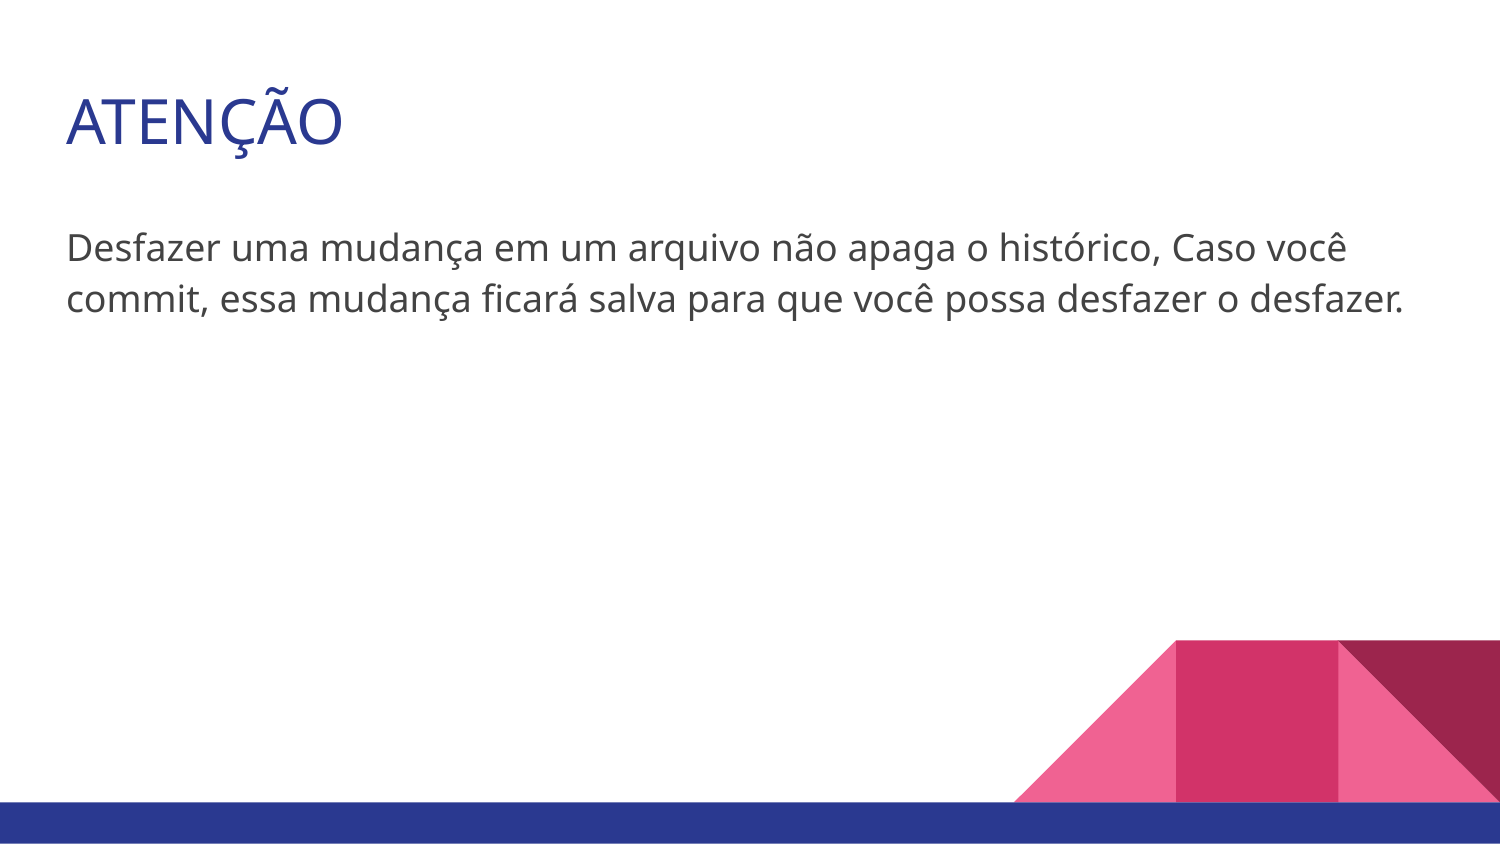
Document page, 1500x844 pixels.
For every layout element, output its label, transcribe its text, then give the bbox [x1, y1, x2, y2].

title ATENÇÃO [51, 67, 1449, 167]
list Desfazer uma mudança em um arquivo não apaga o histórico, Caso você commit, essa mudança ficará salva para que você possa desfazer o desfazer. [51, 201, 1449, 750]
